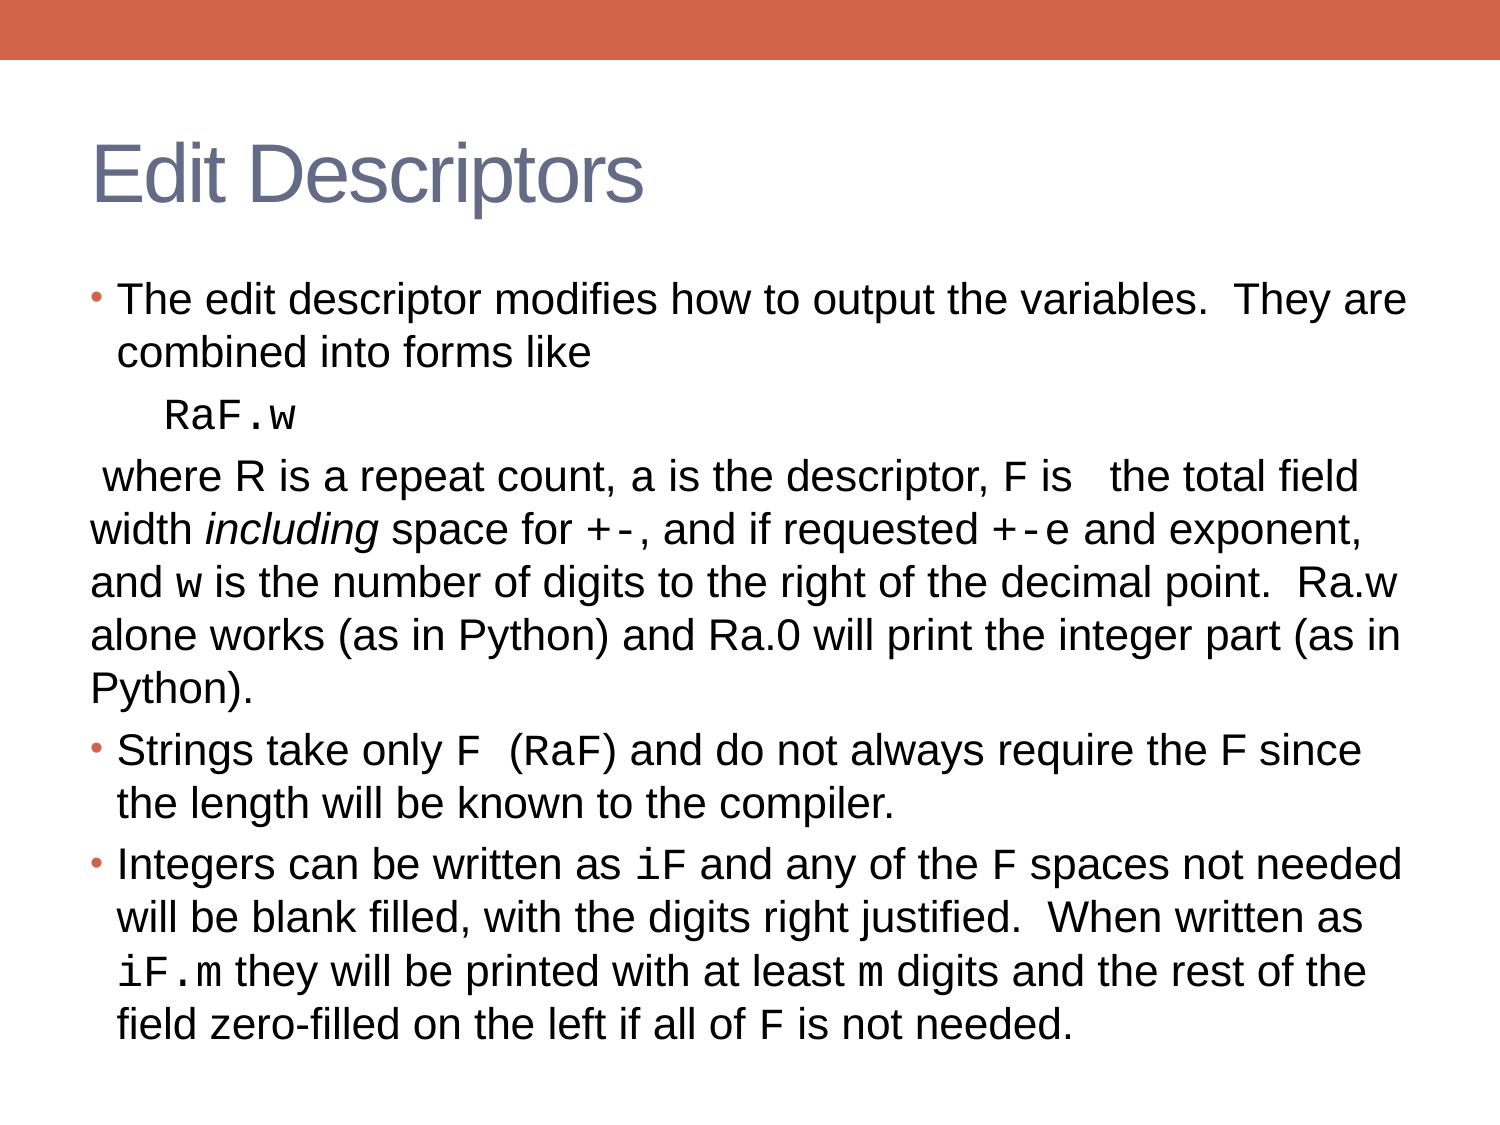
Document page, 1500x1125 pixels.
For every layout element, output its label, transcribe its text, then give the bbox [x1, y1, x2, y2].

list The edit descriptor modifies how to output the variables. They are combined into forms like RaF.w where R is a repeat count, a is the descriptor, F is the total field width including space for +-, and if requested +-e and exponent, and w is the number of digits to the right of the decimal point. Ra.w alone works (as in Python) and Ra.0 will print the integer part (as in Python). Strings take only F (RaF) and do not always require the F since the length will be known to the compiler. Integers can be written as iF and any of the F spaces not needed will be blank filled, with the digits right justified. When written as iF.m they will be printed with at least m digits and the rest of the field zero-filled on the left if all of F is not needed. [75, 262, 1425, 1063]
title Edit Descriptors [75, 87, 1425, 250]
